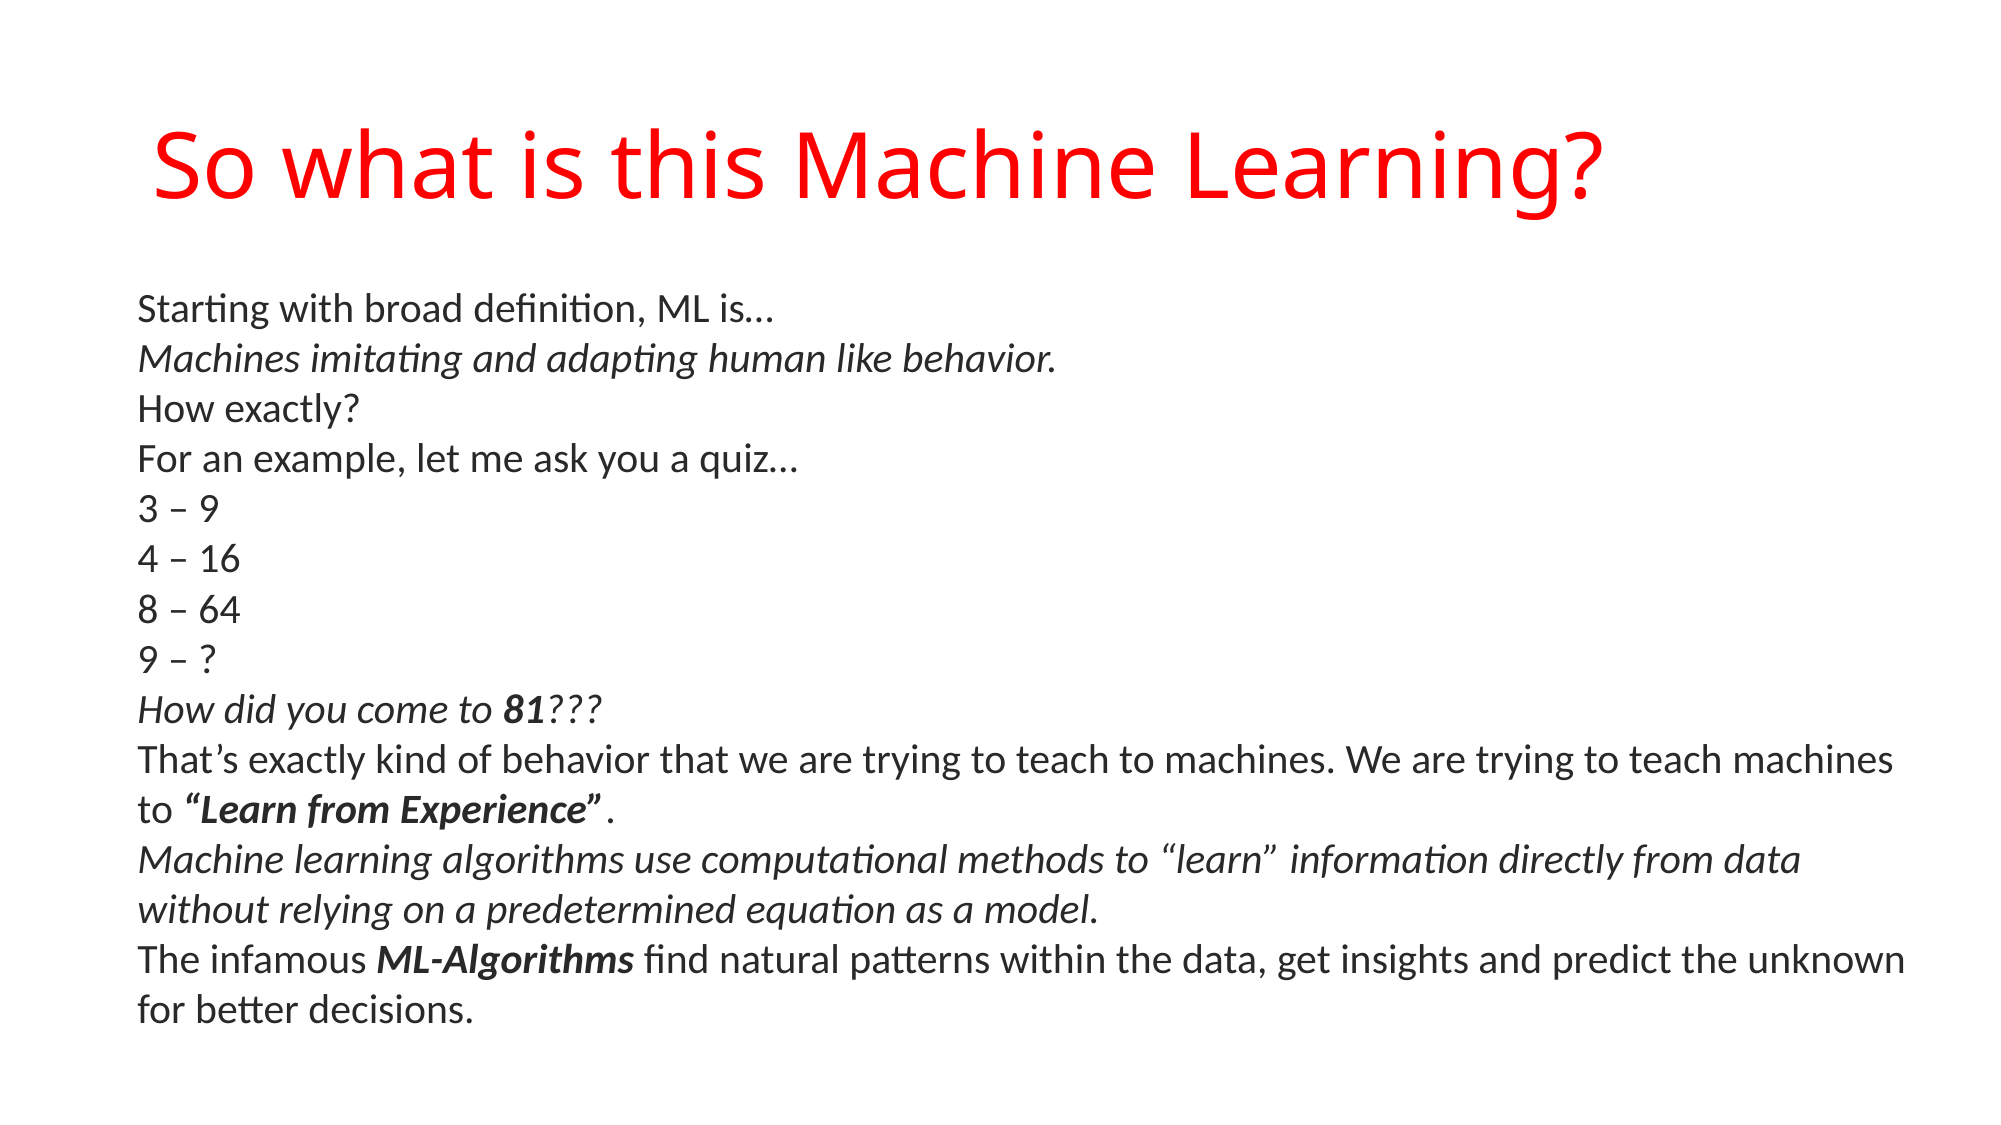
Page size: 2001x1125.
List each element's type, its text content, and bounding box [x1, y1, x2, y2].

list Starting with broad definition, ML is… Machines imitating and adapting human like behavior. How exactly? For an example, let me ask you a quiz… 3 – 9 4 – 16 8 – 64 9 – ? How did you come to 81??? That’s exactly kind of behavior that we are trying to teach to machines. We are trying to teach machines to “Learn from Experience”. Machine learning algorithms use computational methods to “learn” information directly from data without relying on a predetermined equation as a model. The infamous ML-Algorithms find natural patterns within the data, get insights and predict the unknown for better decisions. [137, 281, 1927, 1032]
title So what is this Machine Learning? [137, 59, 1863, 278]
